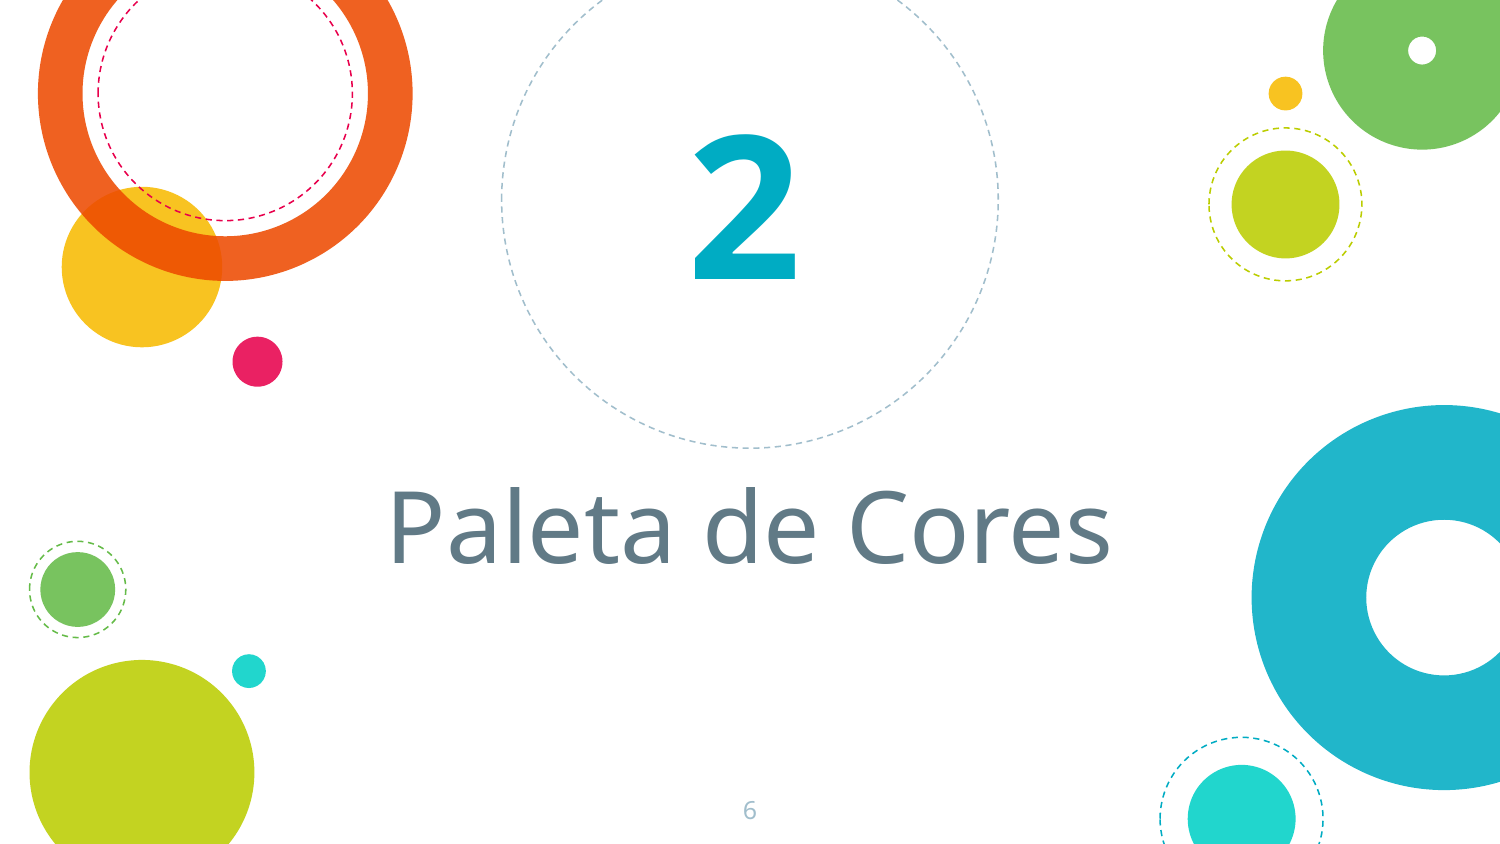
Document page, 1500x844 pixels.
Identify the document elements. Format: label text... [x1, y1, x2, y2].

text_box 2 [500, 7, 989, 335]
title Paleta de Cores [290, 407, 1209, 598]
slide_number ‹#› [711, 779, 789, 844]
